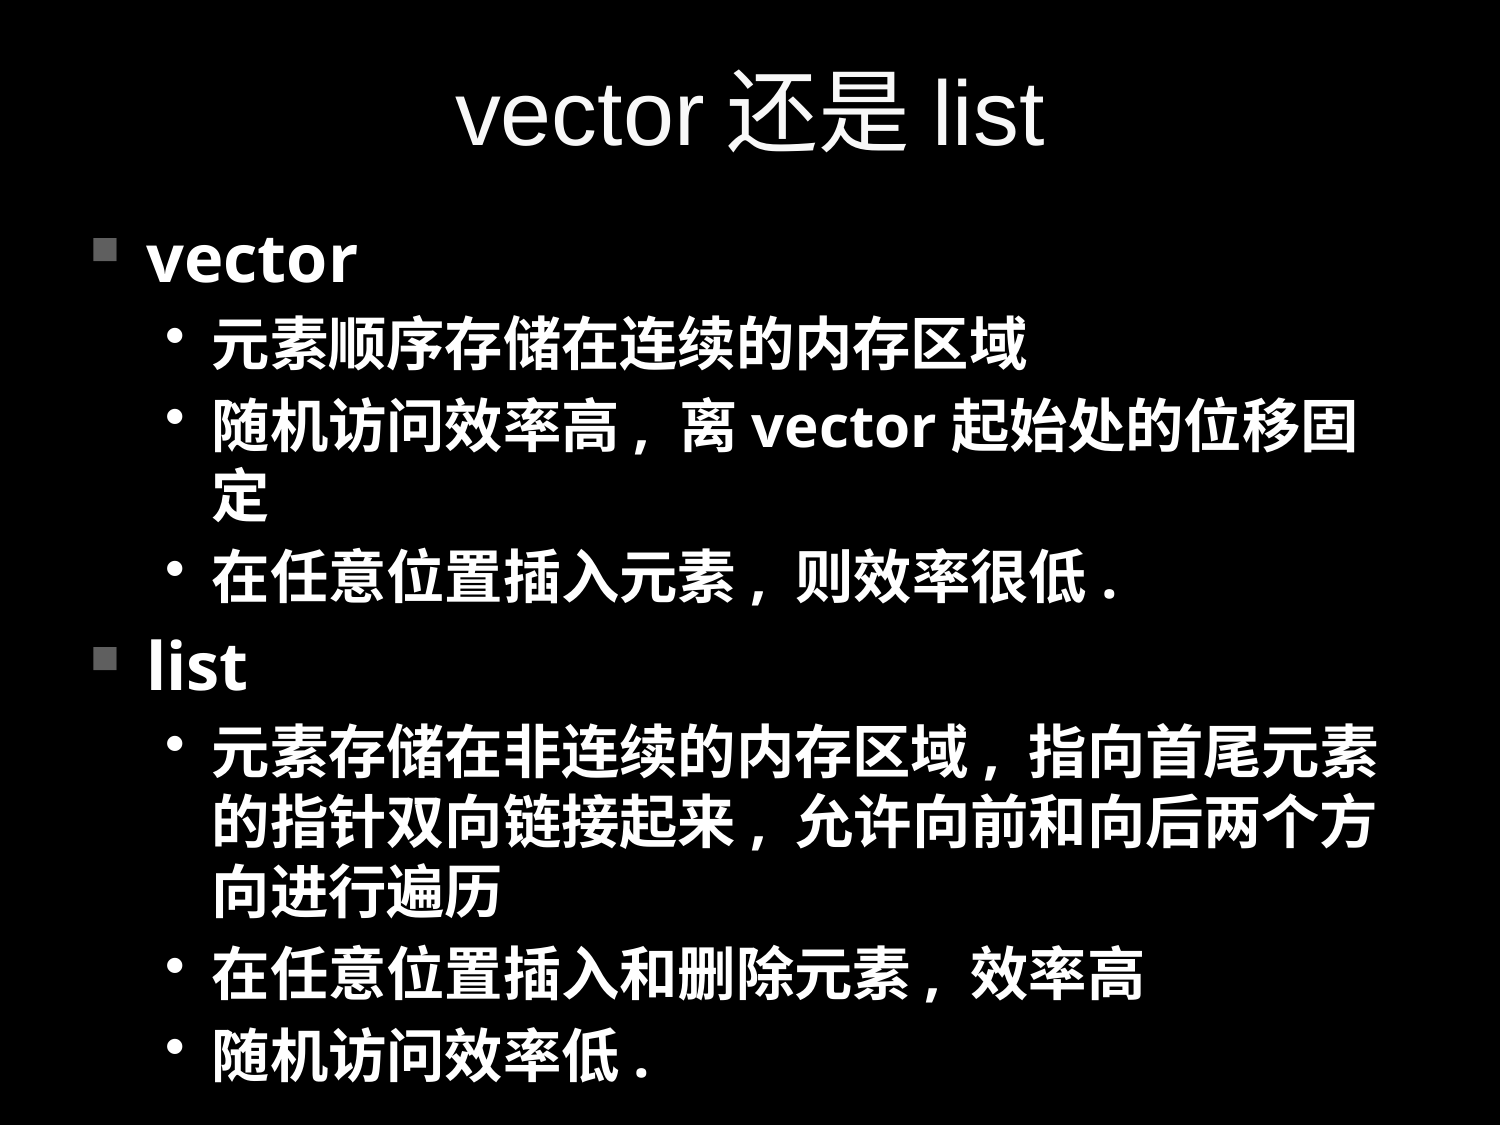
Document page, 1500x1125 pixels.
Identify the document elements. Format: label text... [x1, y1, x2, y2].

list vector 元素顺序存储在连续的内存区域 随机访问效率高, 离vector起始处的位移固定 在任意位置插入元素, 则效率很低. list 元素存储在非连续的内存区域, 指向首尾元素的指针双向链接起来, 允许向前和向后两个方向进行遍历 在任意位置插入和删除元素, 效率高 随机访问效率低. [74, 207, 1426, 1071]
title vector还是list [74, 45, 1426, 173]
